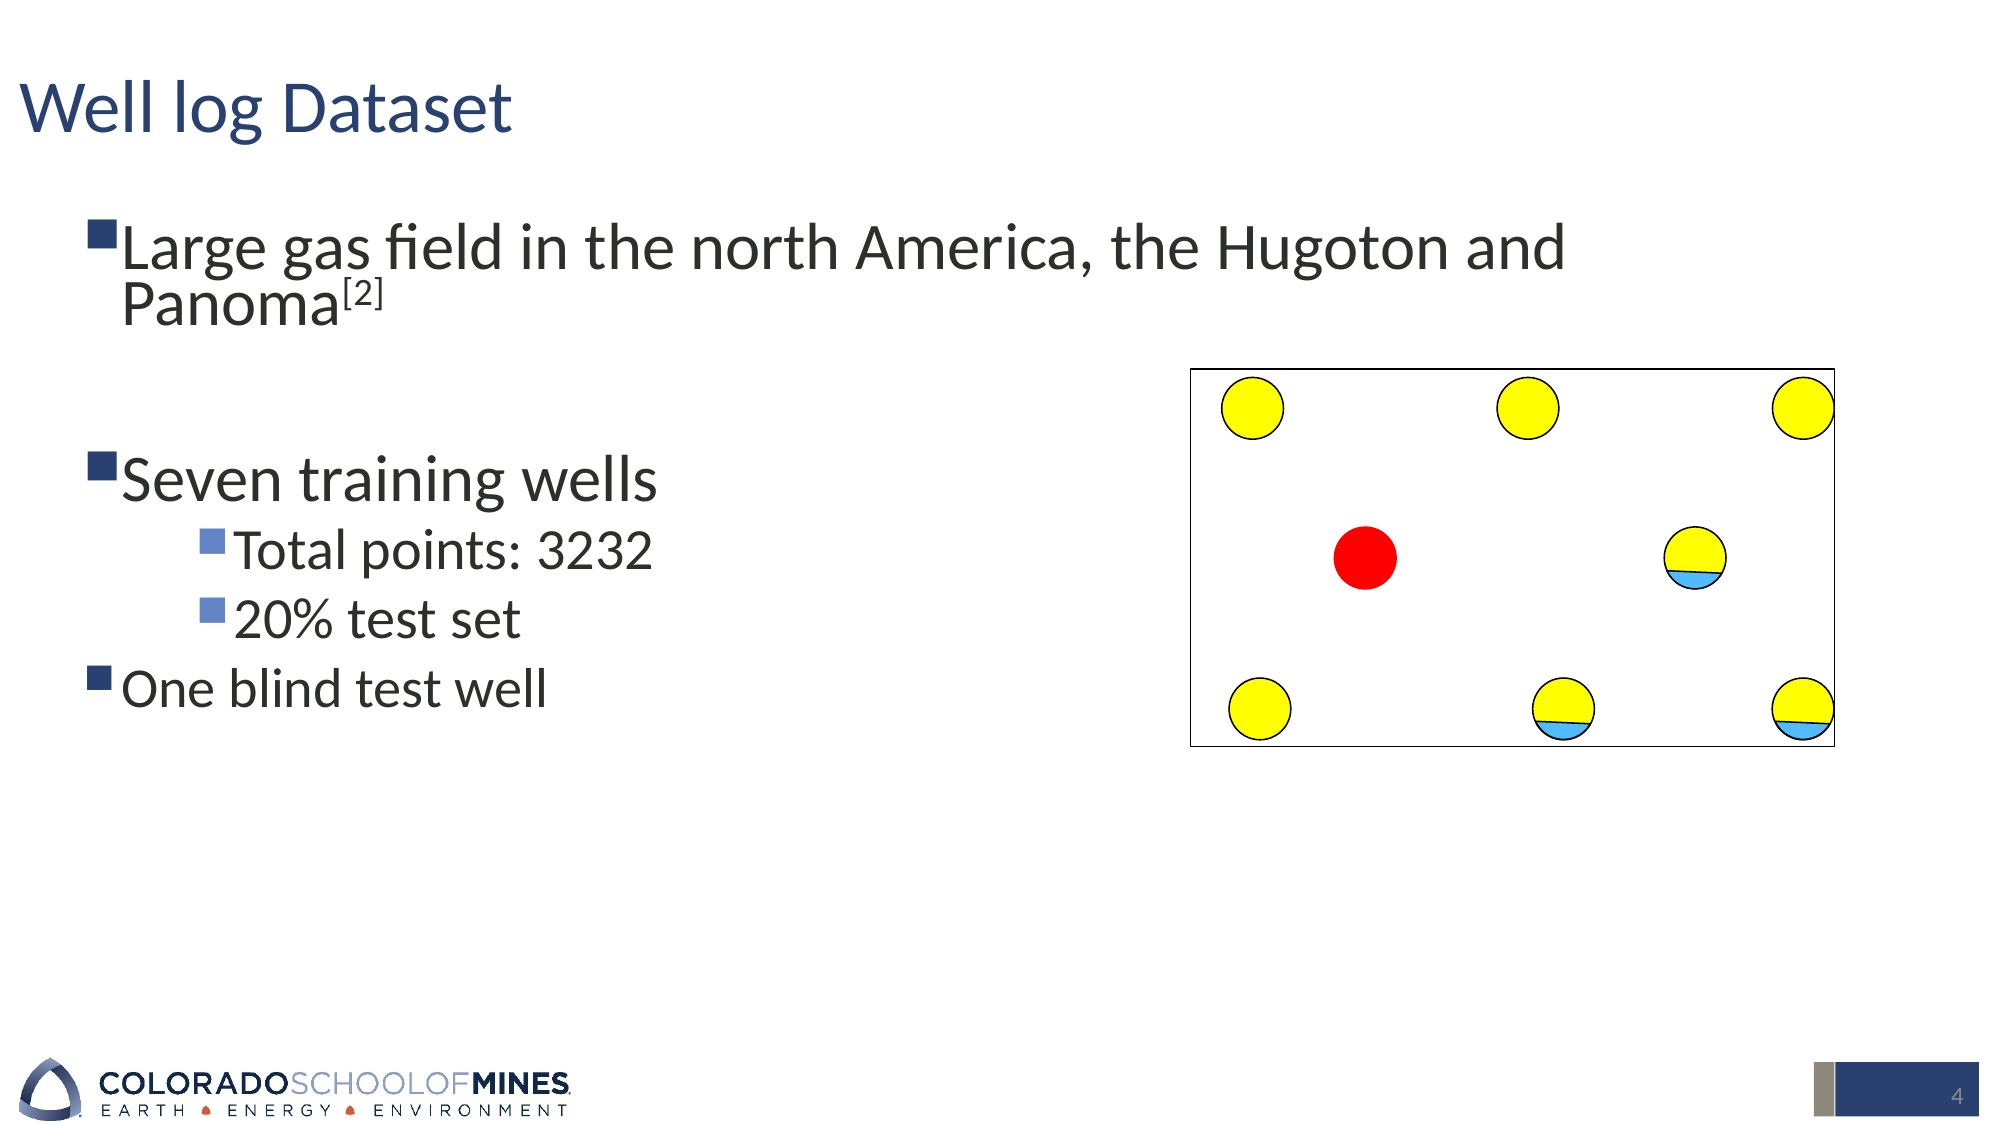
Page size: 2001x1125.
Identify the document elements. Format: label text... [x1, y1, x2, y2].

text_box [1221, 377, 1284, 440]
text_box [1190, 368, 1835, 747]
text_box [1813, 1062, 1979, 1117]
text_box [1535, 721, 1591, 740]
text_box [1666, 570, 1722, 589]
text_box [1497, 377, 1559, 440]
list Large gas field in the north America, the Hugoton and Panoma[2] Seven training wells Total points: 3232 20% test set One blind test well [68, 217, 1794, 932]
picture [19, 1057, 571, 1121]
text_box [1664, 526, 1727, 573]
text_box [1772, 377, 1835, 440]
text_box [1334, 527, 1397, 589]
text_box [1775, 721, 1830, 740]
title Well log Dataset [4, 0, 1730, 218]
text_box [1532, 678, 1595, 723]
text_box [1229, 678, 1291, 740]
text_box [1772, 678, 1834, 725]
slide_number 4 [1857, 1117, 1979, 1125]
